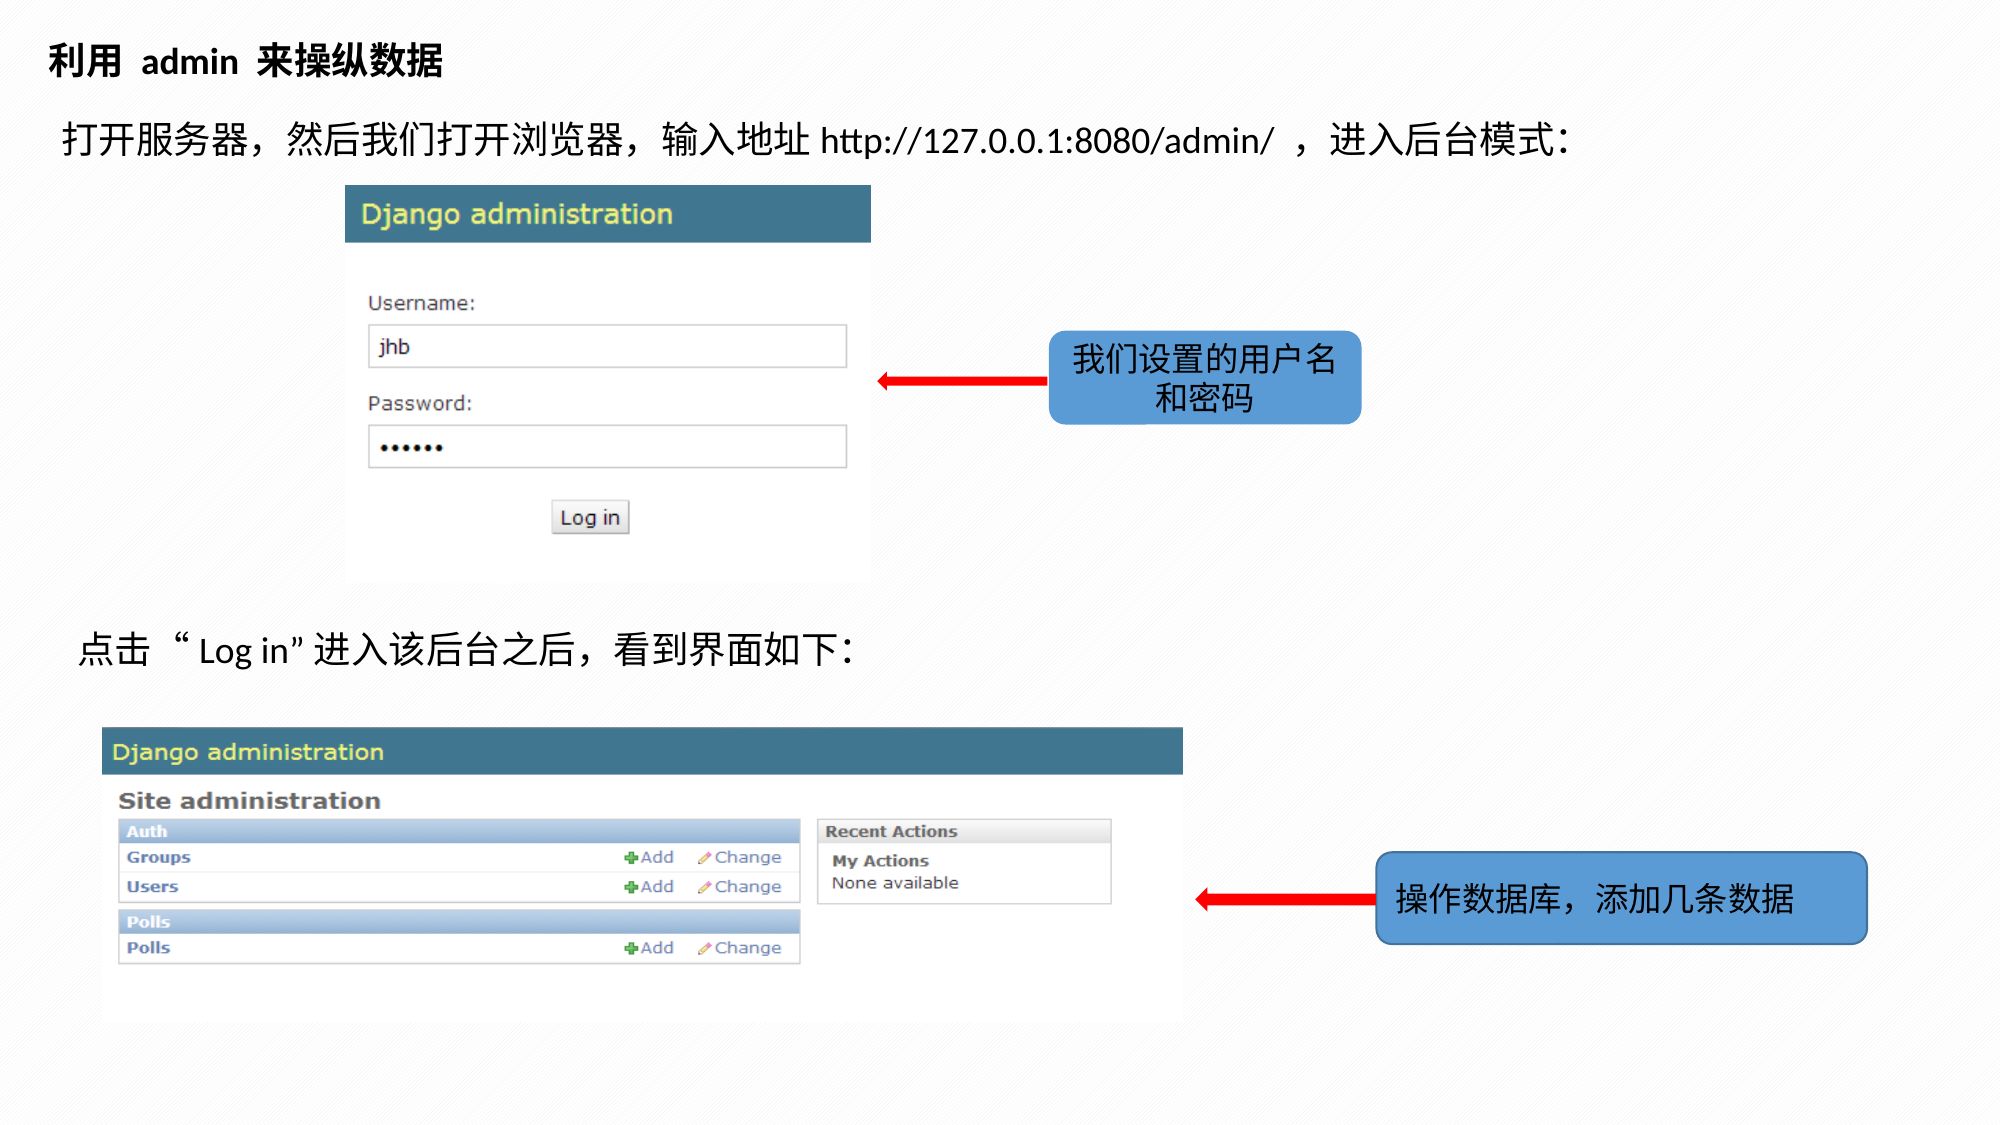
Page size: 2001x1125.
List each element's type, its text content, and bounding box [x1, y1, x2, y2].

text_box 利用 admin 来操纵数据 [33, 29, 460, 89]
text_box 我们设置的用户名和密码 [1048, 330, 1362, 425]
text_box 点击“Log in”进入该后台之后，看到界面如下： [62, 618, 944, 679]
text_box [877, 371, 1048, 391]
picture [102, 727, 1183, 1022]
text_box 操作数据库，添加几条数据 [1375, 851, 1869, 946]
picture [345, 185, 871, 583]
text_box 打开服务器，然后我们打开浏览器，输入地址http://127.0.0.1:8080/admin/ ，进入后台模式： [46, 109, 1855, 214]
text_box [1195, 887, 1376, 912]
